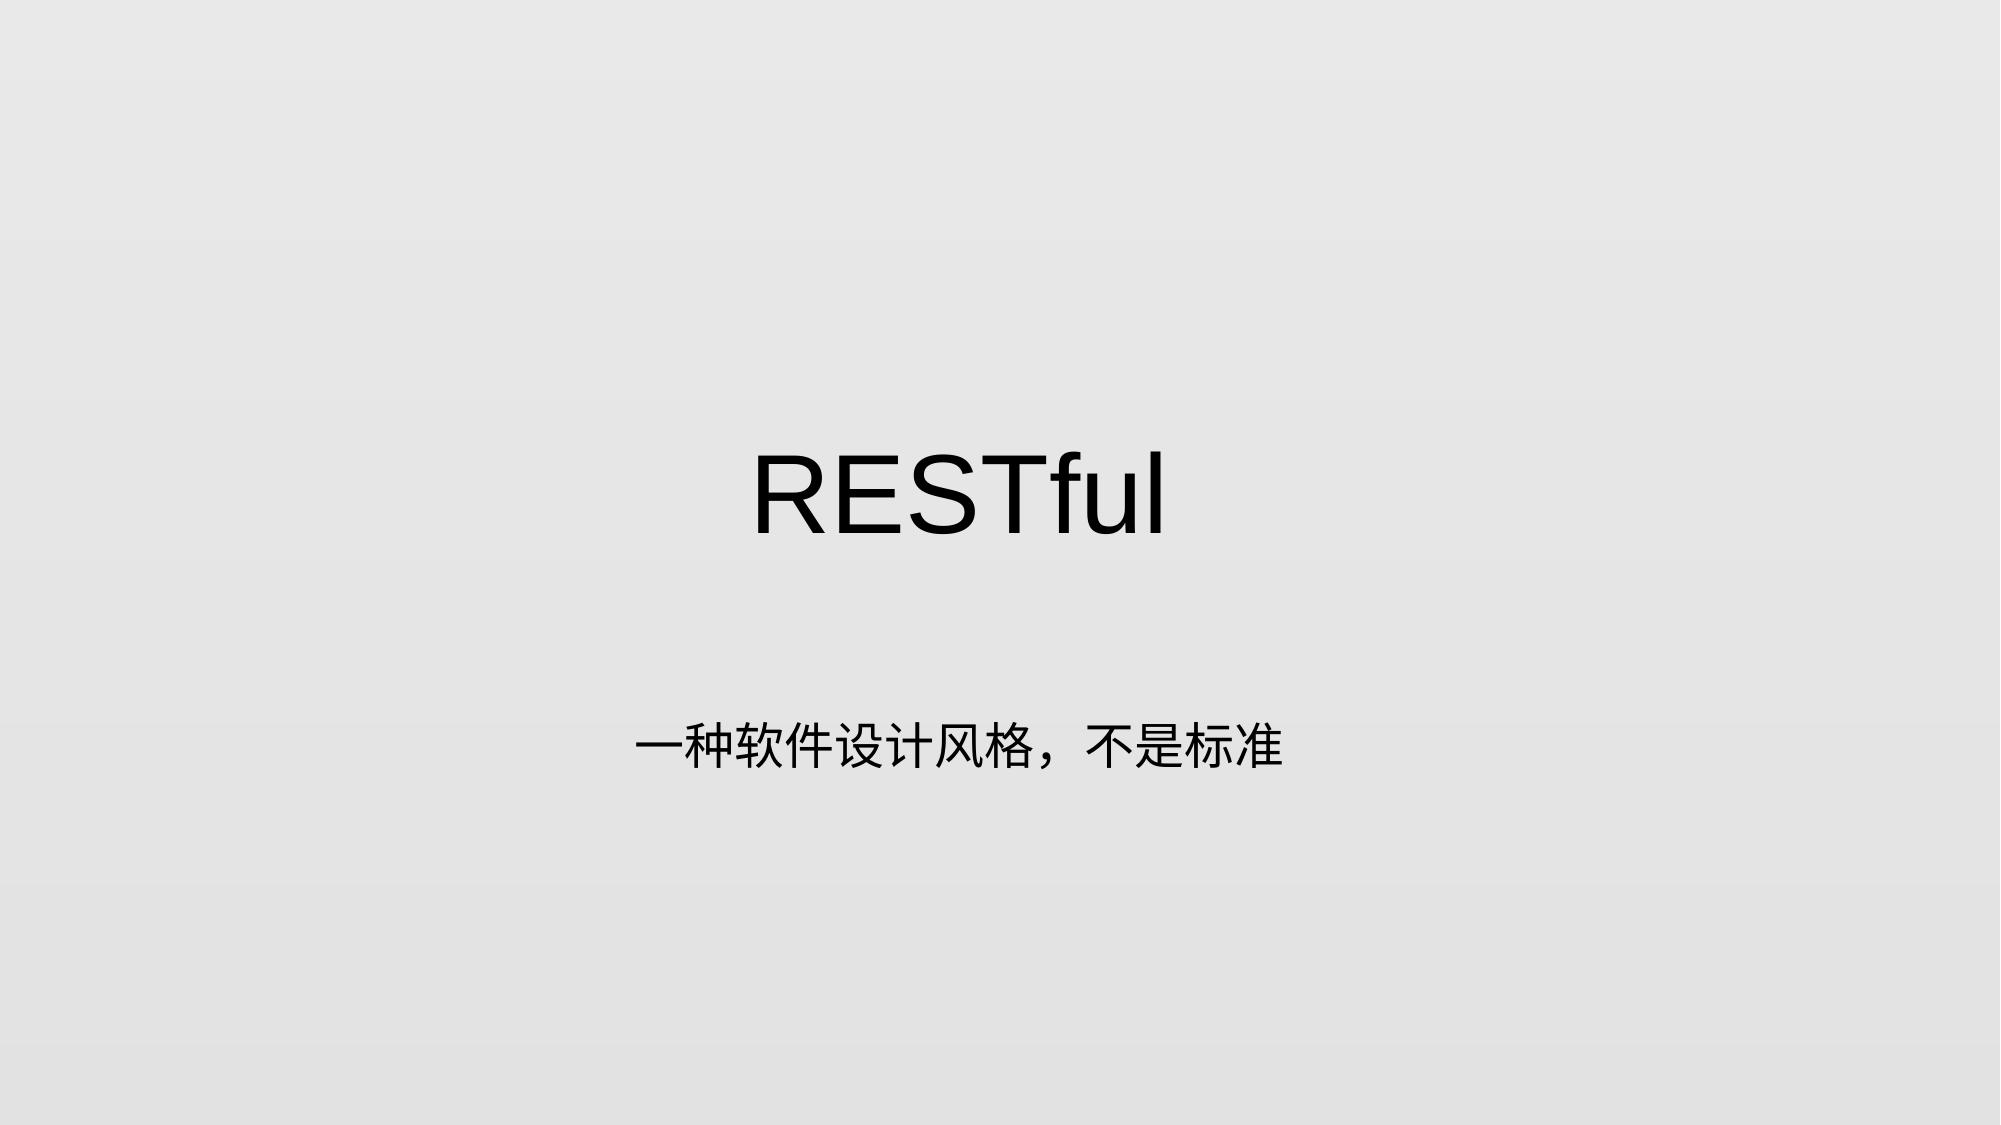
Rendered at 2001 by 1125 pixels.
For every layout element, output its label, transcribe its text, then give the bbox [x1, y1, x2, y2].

list RESTful 一种软件设计风格，不是标准 [96, 429, 1822, 1125]
